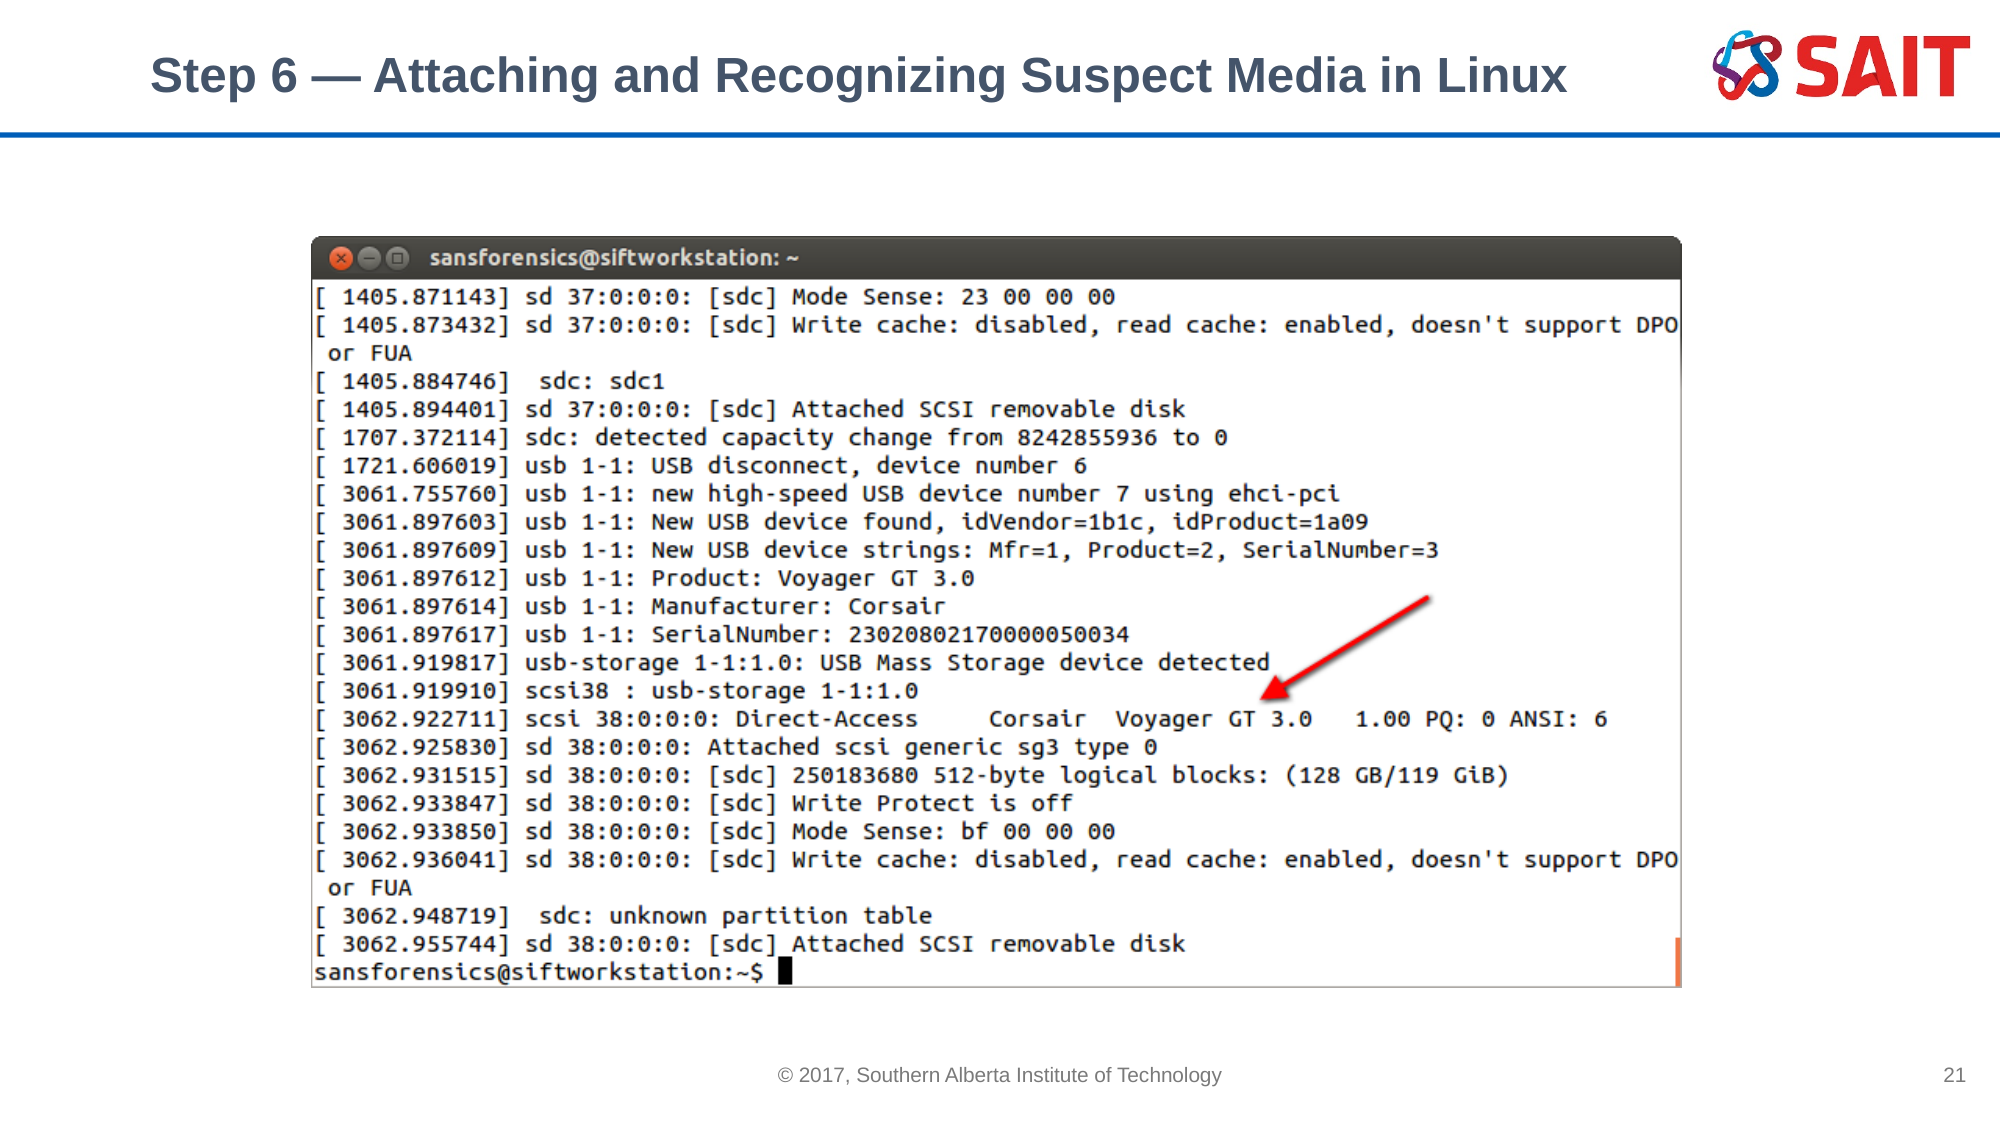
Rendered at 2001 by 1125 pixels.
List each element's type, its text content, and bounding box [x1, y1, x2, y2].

title Step 6 — Attaching and Recognizing Suspect Media in Linux [135, 25, 1600, 129]
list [311, 236, 1682, 988]
picture [1682, 0, 2000, 130]
